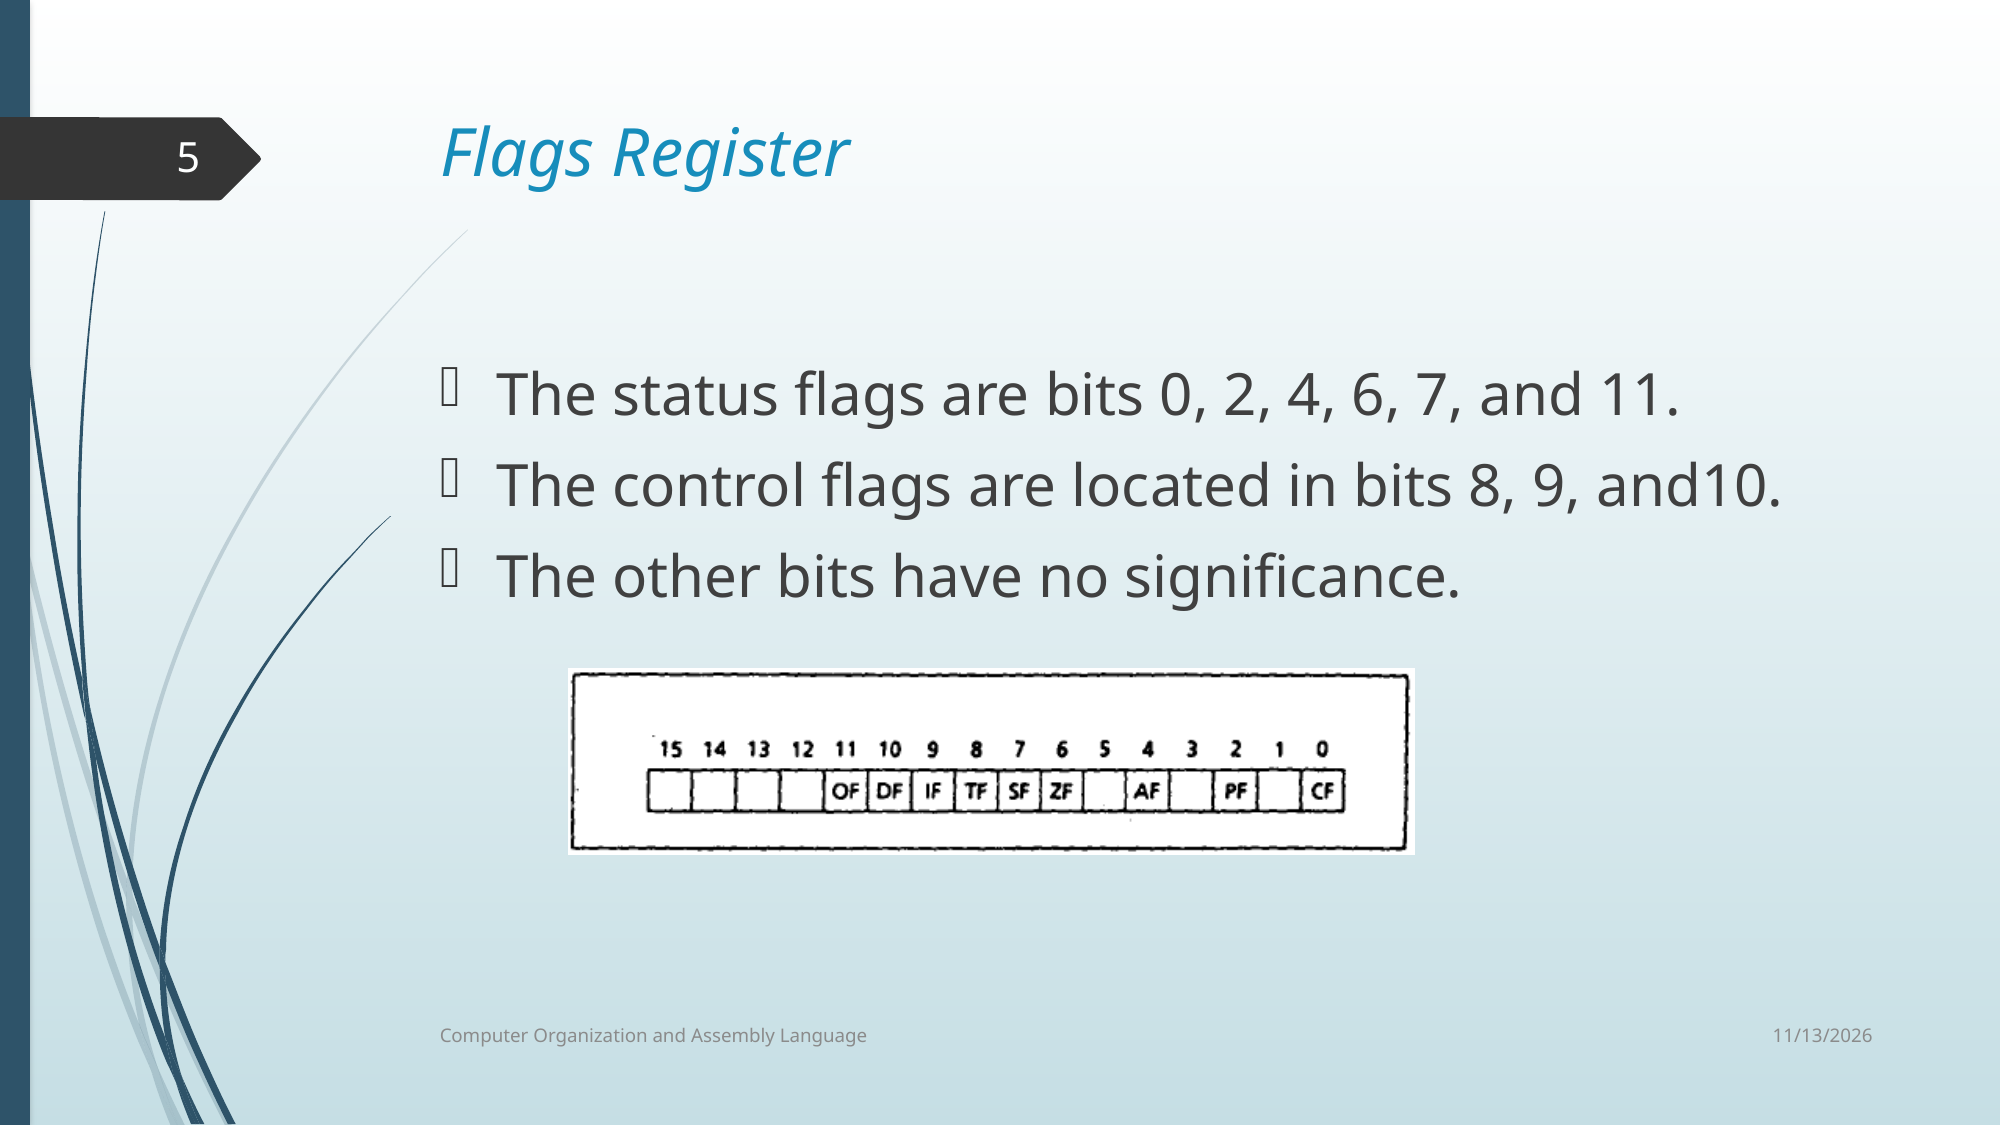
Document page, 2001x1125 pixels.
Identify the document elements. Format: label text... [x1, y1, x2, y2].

title Flags Register [425, 102, 1888, 313]
footer Computer Organization and Assembly Language [424, 1006, 1675, 1067]
slide_number 5 [87, 129, 216, 190]
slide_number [1699, 1005, 1888, 1067]
list The status flags are bits 0, 2, 4, 6, 7, and 11. The control flags are located in bits 8, 9, and10. The other bits have no significance. [424, 350, 1888, 988]
picture [568, 668, 1415, 855]
